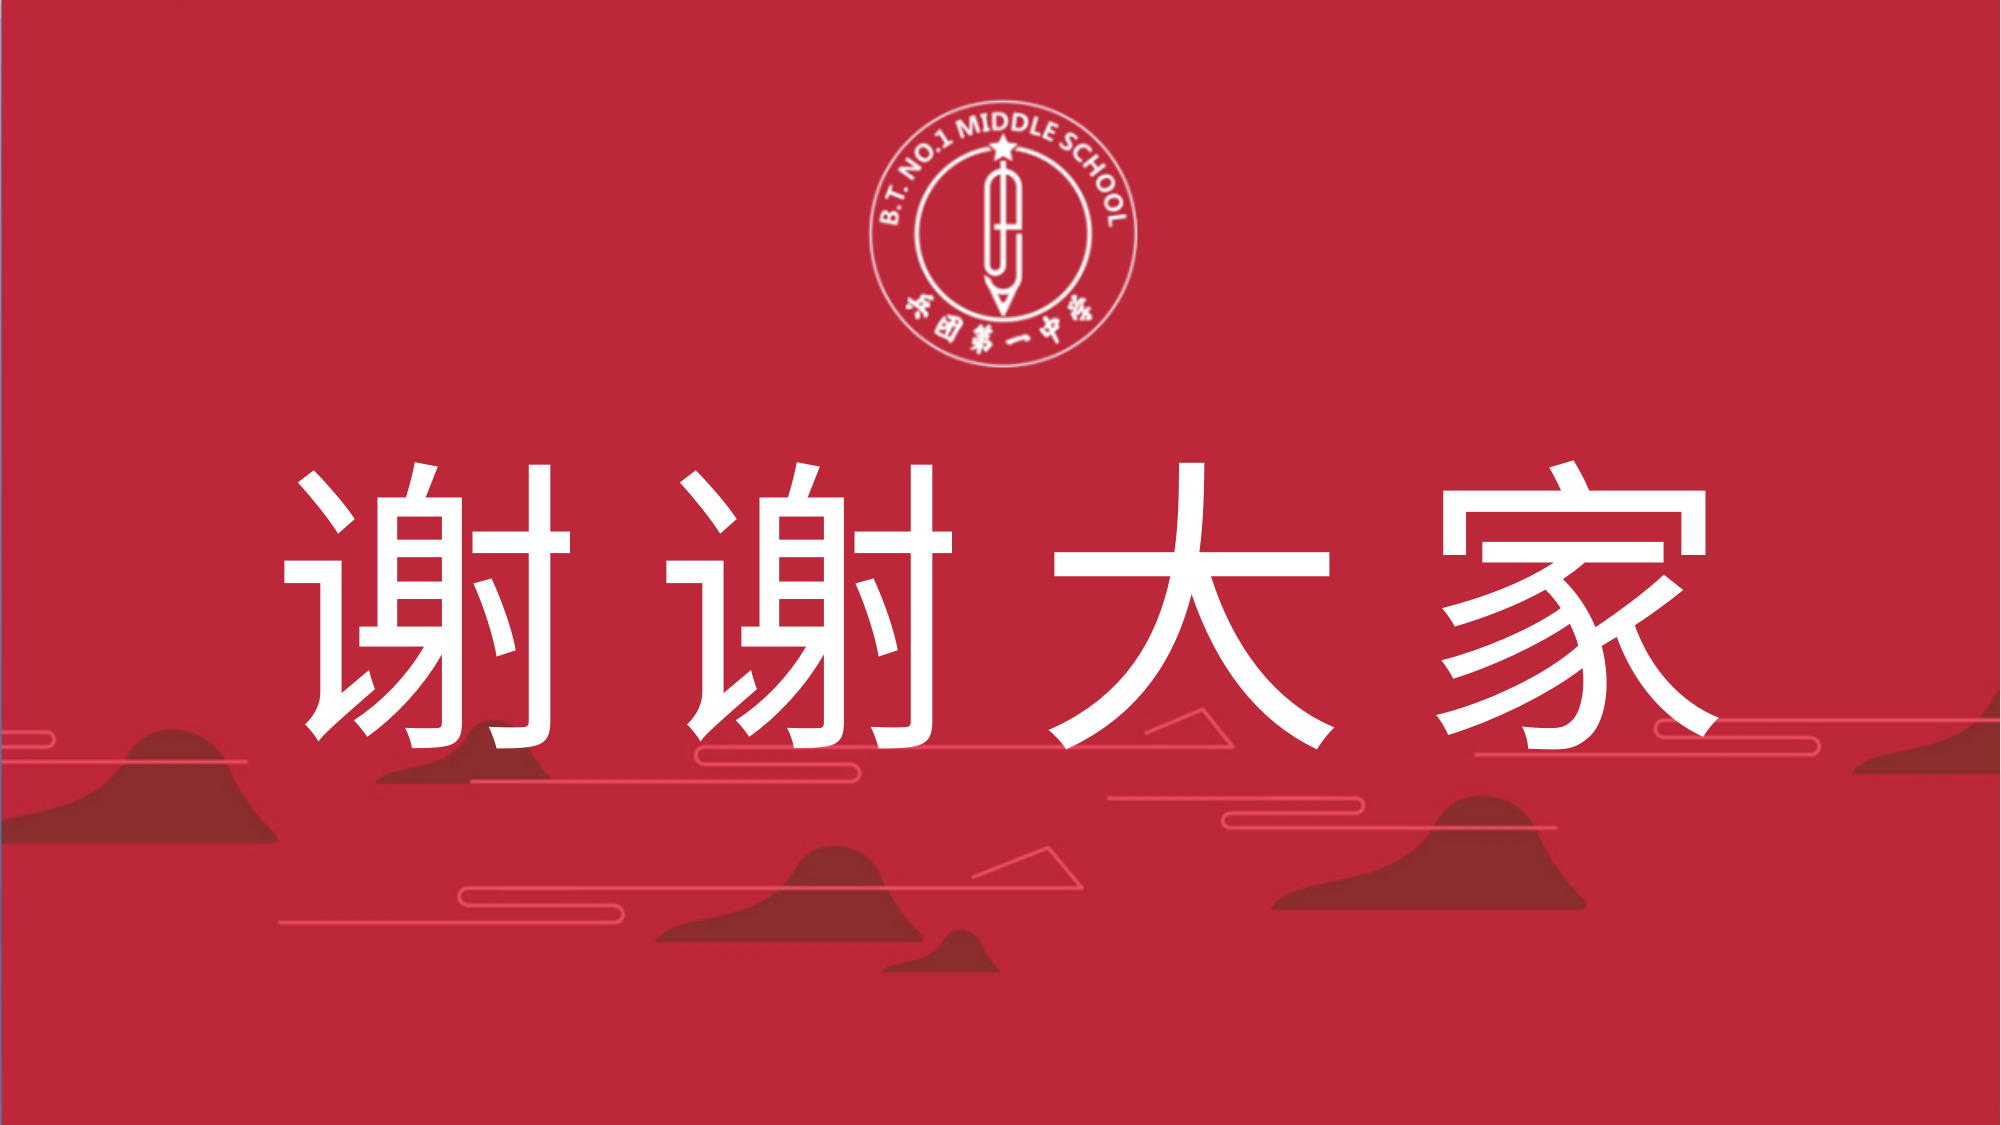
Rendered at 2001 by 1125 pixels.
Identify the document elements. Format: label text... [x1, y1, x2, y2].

picture [0, 0, 2001, 1125]
text_box 谢 谢 大 家 [198, 405, 1802, 796]
